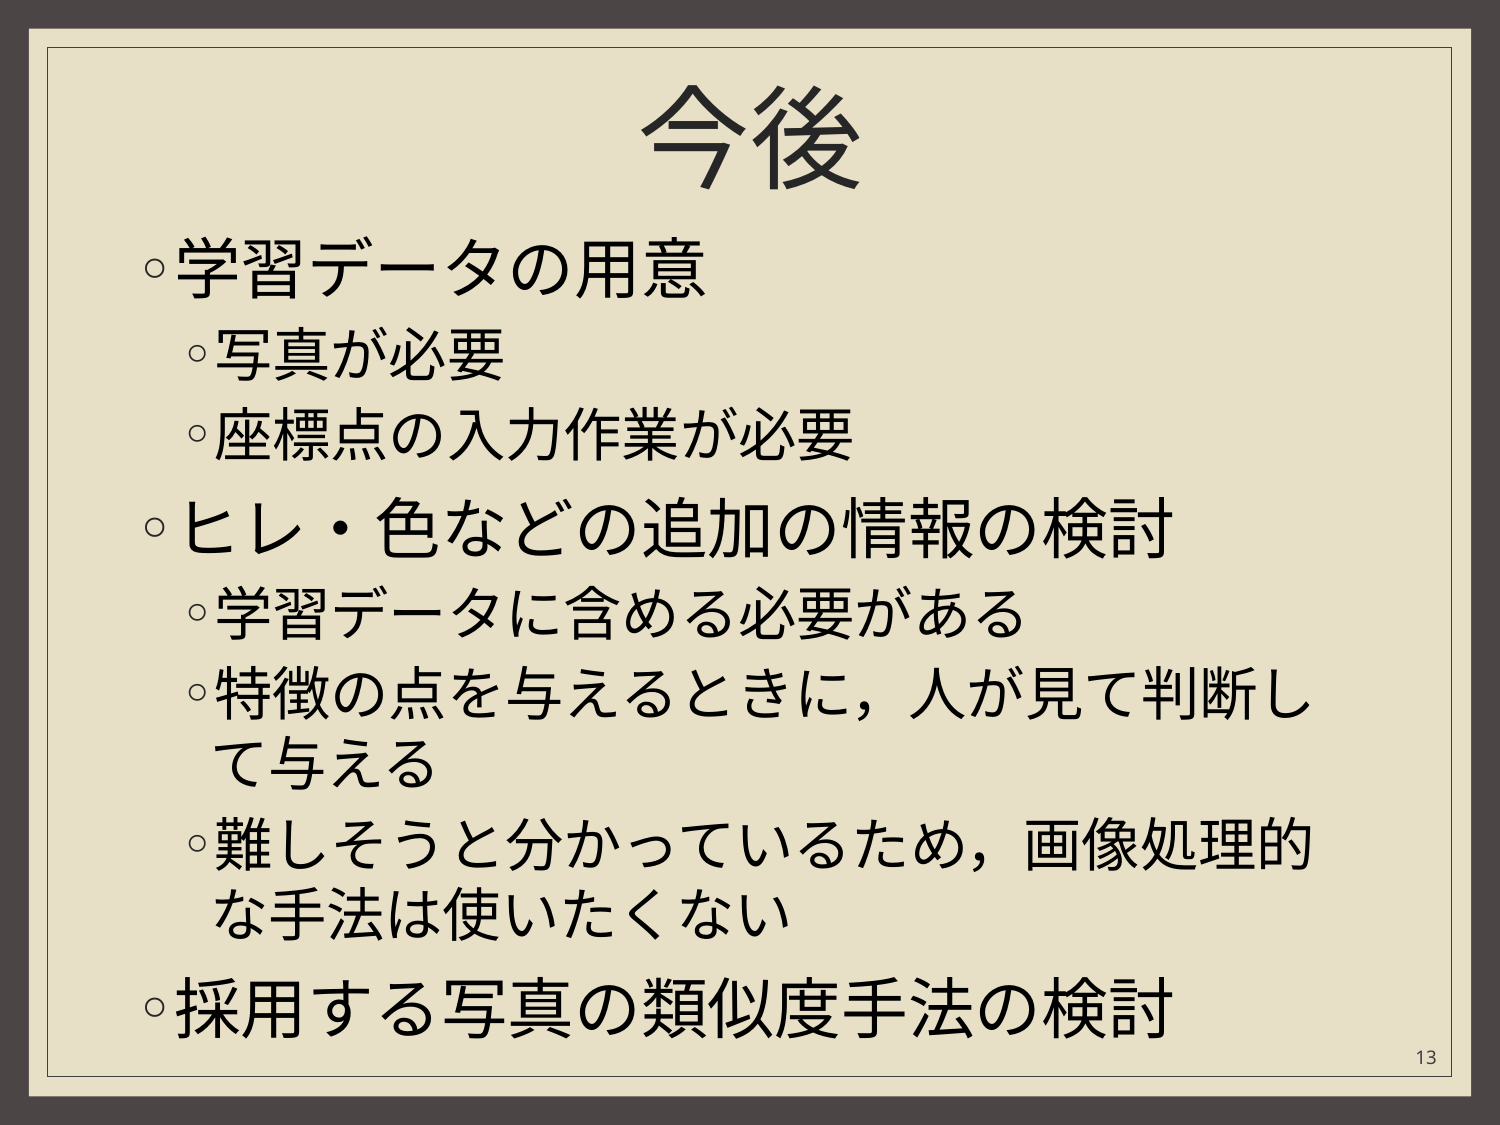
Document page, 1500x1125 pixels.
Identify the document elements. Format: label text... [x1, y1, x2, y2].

slide_number 13 [1271, 1033, 1452, 1079]
title 今後 [120, 80, 1380, 209]
list 学習データの用意 写真が必要 座標点の入力作業が必要 ヒレ・色などの追加の情報の検討 学習データに含める必要がある 特徴の点を与えるときに，人が見て判断して与える 難しそうと分かっているため，画像処理的な手法は使いたくない 採用する写真の類似度手法の検討 [120, 219, 1380, 1057]
